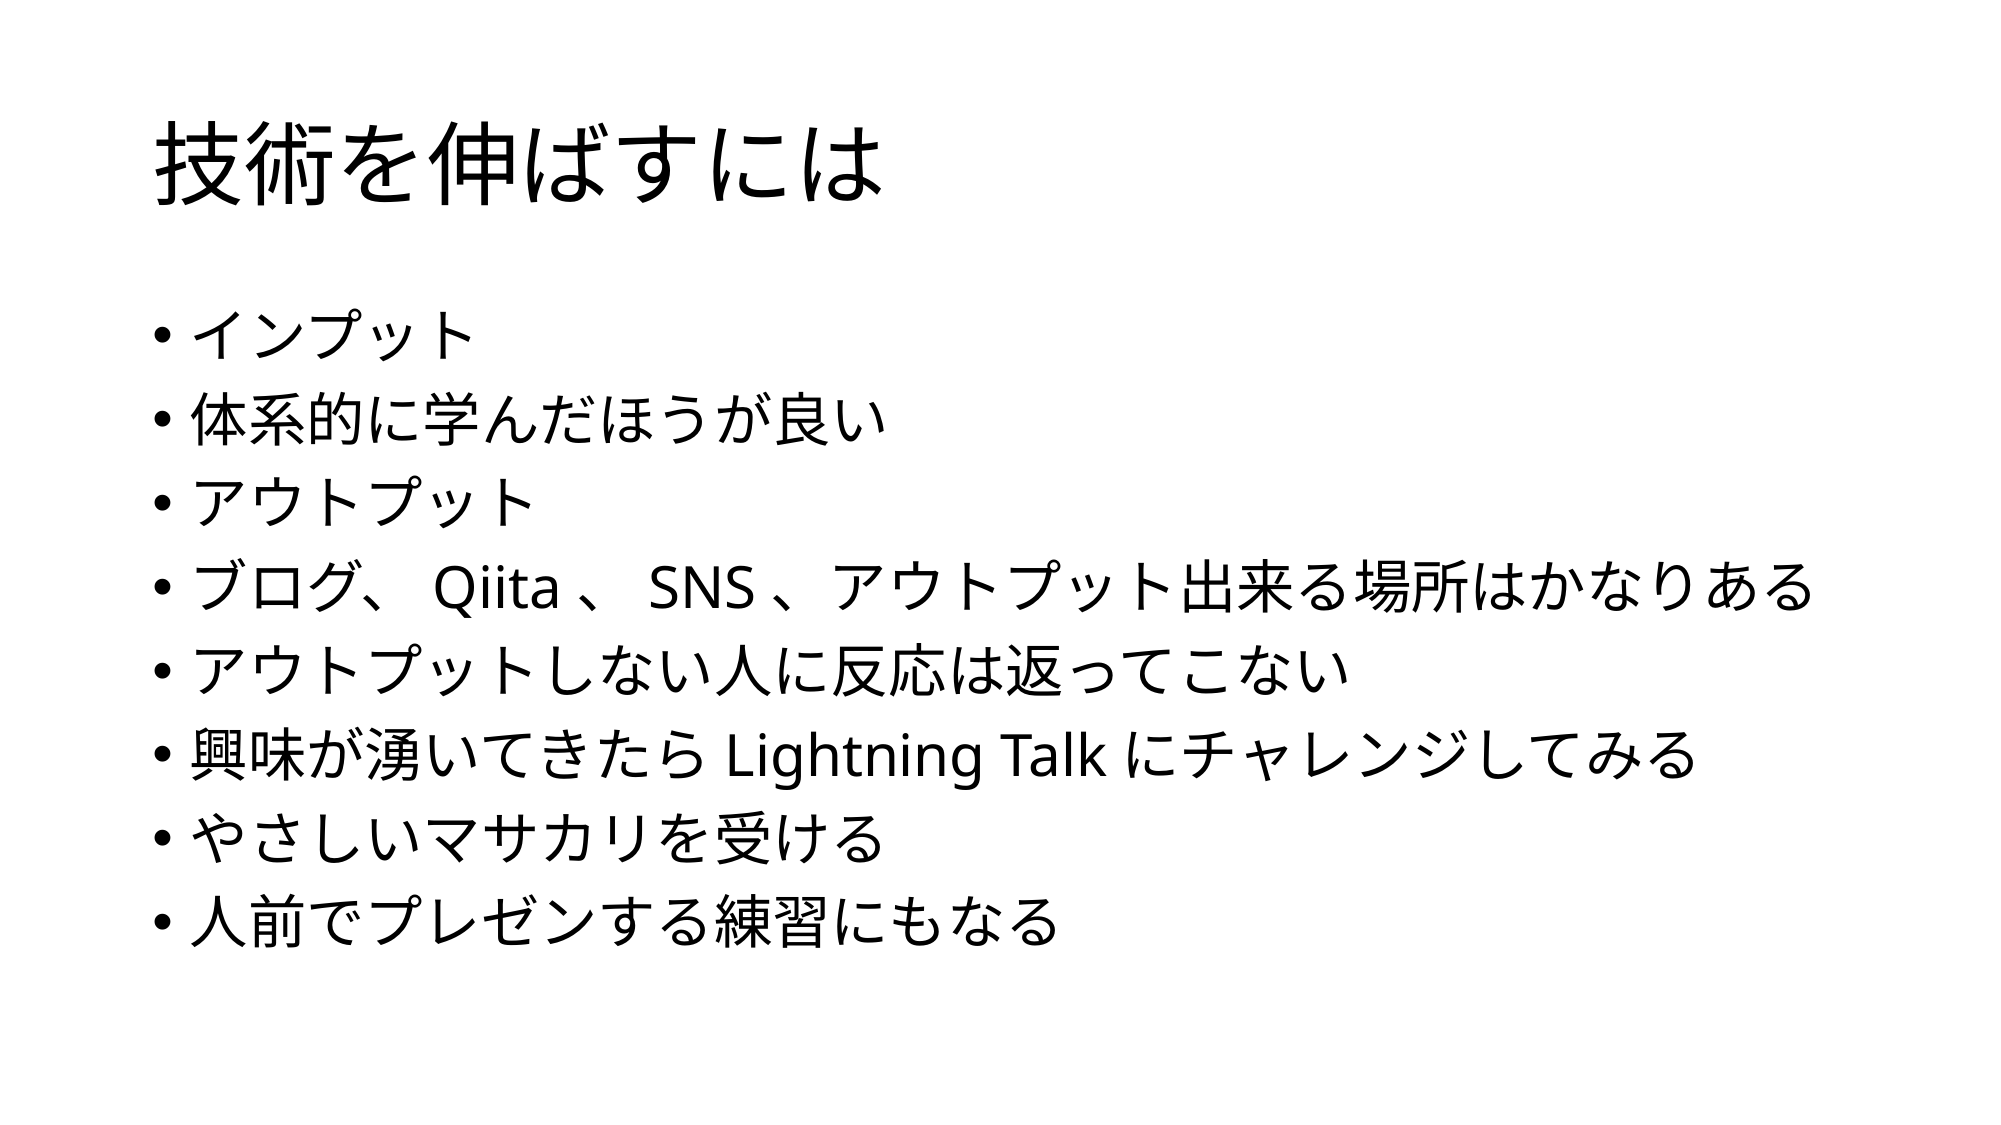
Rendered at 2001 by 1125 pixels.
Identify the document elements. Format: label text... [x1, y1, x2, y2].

title 技術を伸ばすには [137, 59, 1863, 278]
list インプット 体系的に学んだほうが良い アウトプット ブログ、Qiita、SNS、アウトプット出来る場所はかなりある アウトプットしない人に反応は返ってこない 興味が湧いてきたらLightning Talkにチャレンジしてみる やさしいマサカリを受ける 人前でプレゼンする練習にもなる [137, 299, 1863, 1014]
